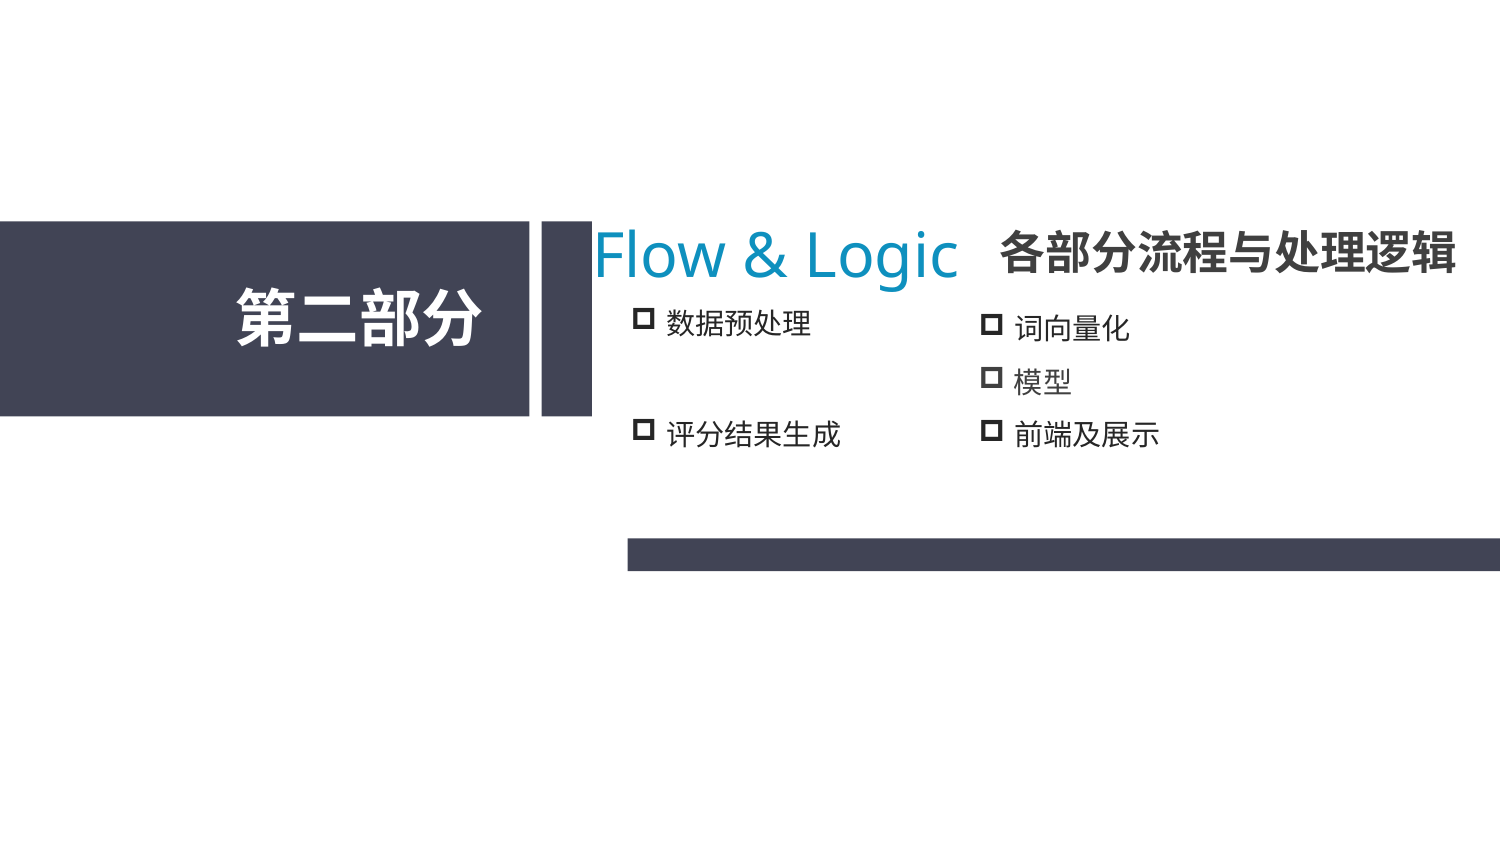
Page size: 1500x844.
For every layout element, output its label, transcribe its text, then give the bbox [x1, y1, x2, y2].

text_box [540, 219, 594, 418]
text_box [0, 219, 532, 418]
text_box 前端及展示 [967, 411, 1172, 458]
text_box 数据预处理 [619, 305, 824, 346]
text_box 第二部分 [223, 272, 496, 359]
text_box 模型 [967, 358, 1084, 406]
text_box [626, 536, 1500, 573]
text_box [607, 208, 1472, 297]
text_box 词向量化 [967, 305, 1143, 352]
text_box 评分结果生成 [619, 410, 854, 457]
